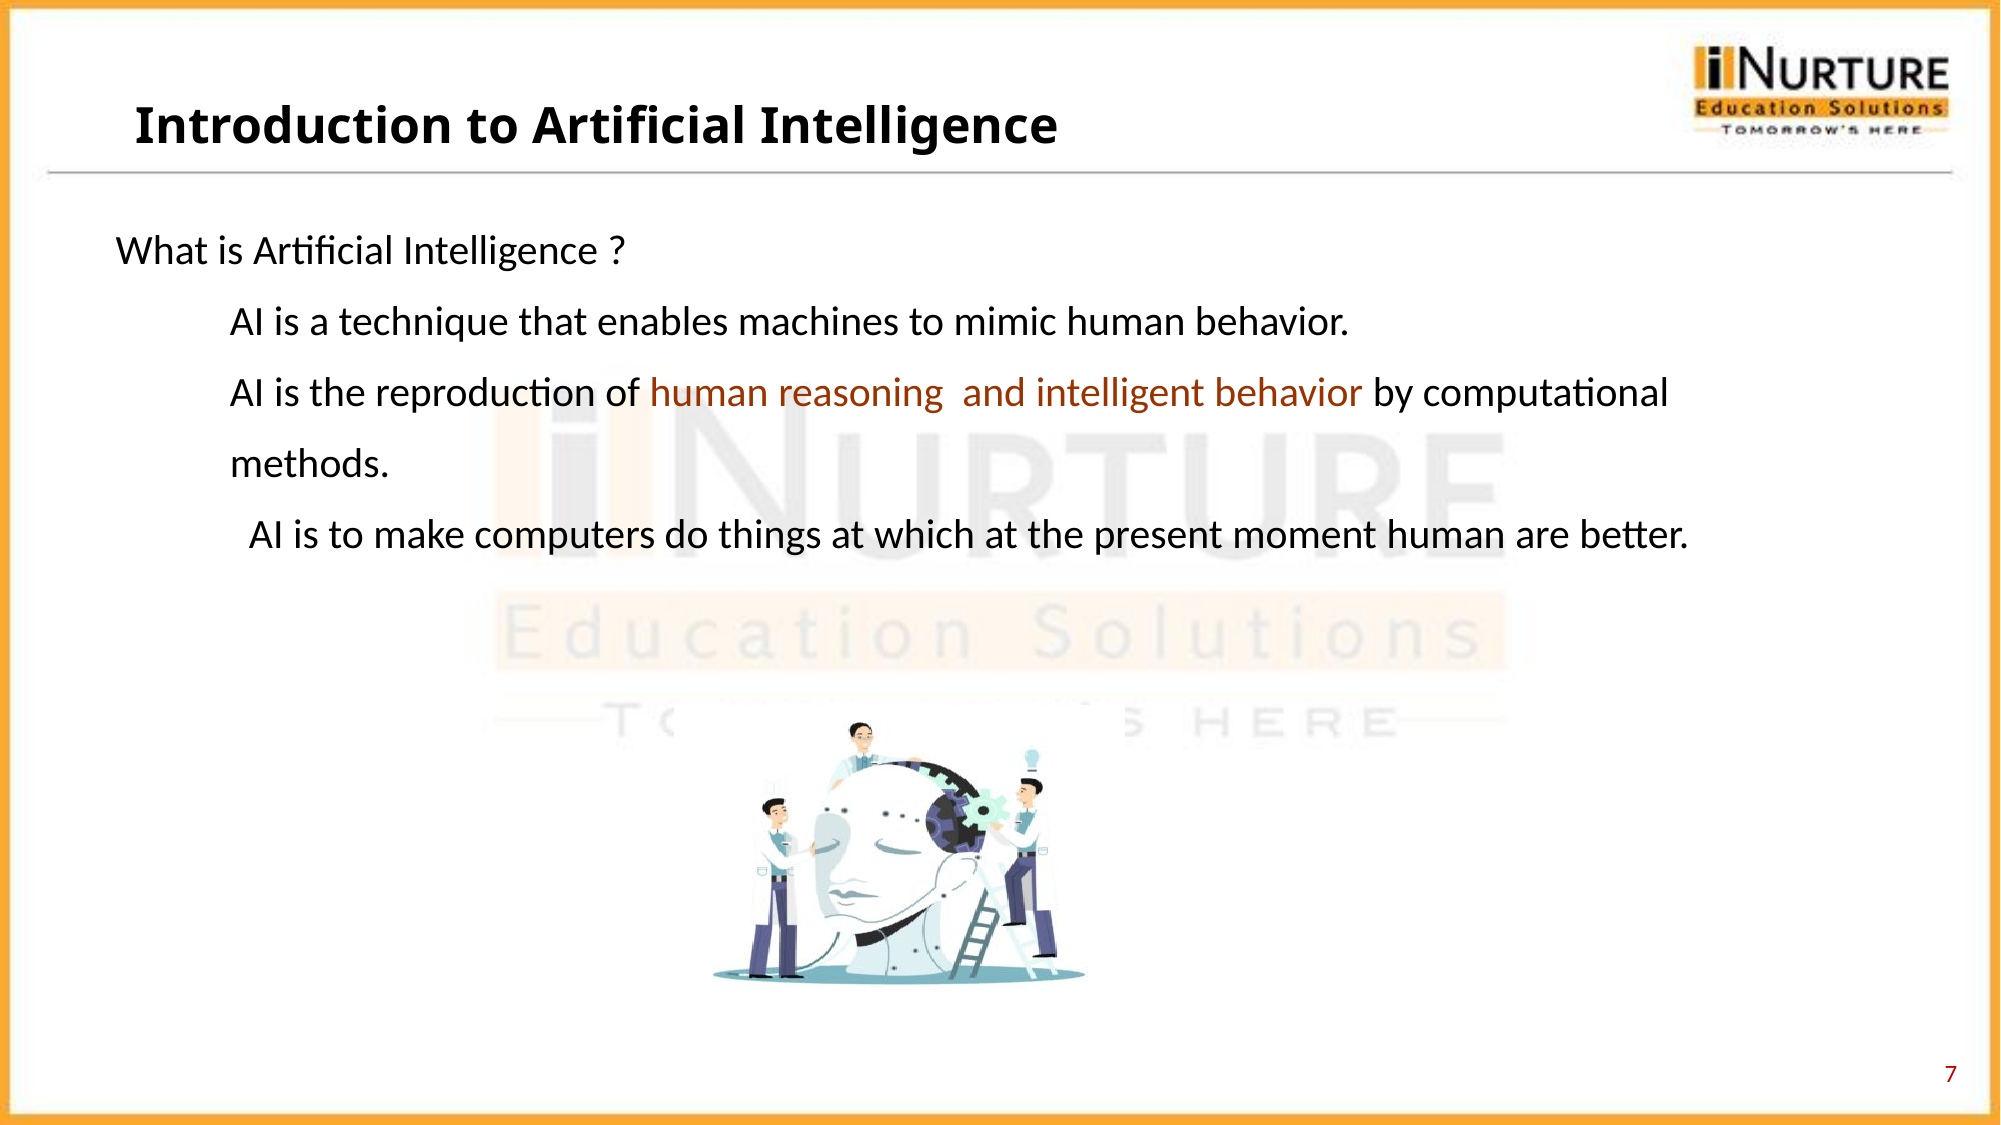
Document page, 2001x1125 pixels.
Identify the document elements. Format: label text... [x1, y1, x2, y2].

picture [0, 0, 2001, 1125]
text_box Introduction to Artificial Intelligence [118, 85, 1178, 161]
list What is Artificial Intelligence ? AI is a technique that enables machines to mimic human behavior. AI is the reproduction of human reasoning and intelligent behavior by computational methods. AI is to make computers do things at which at the present moment human are better. [81, 220, 1807, 1078]
slide_number 7 [1901, 1042, 1973, 1103]
